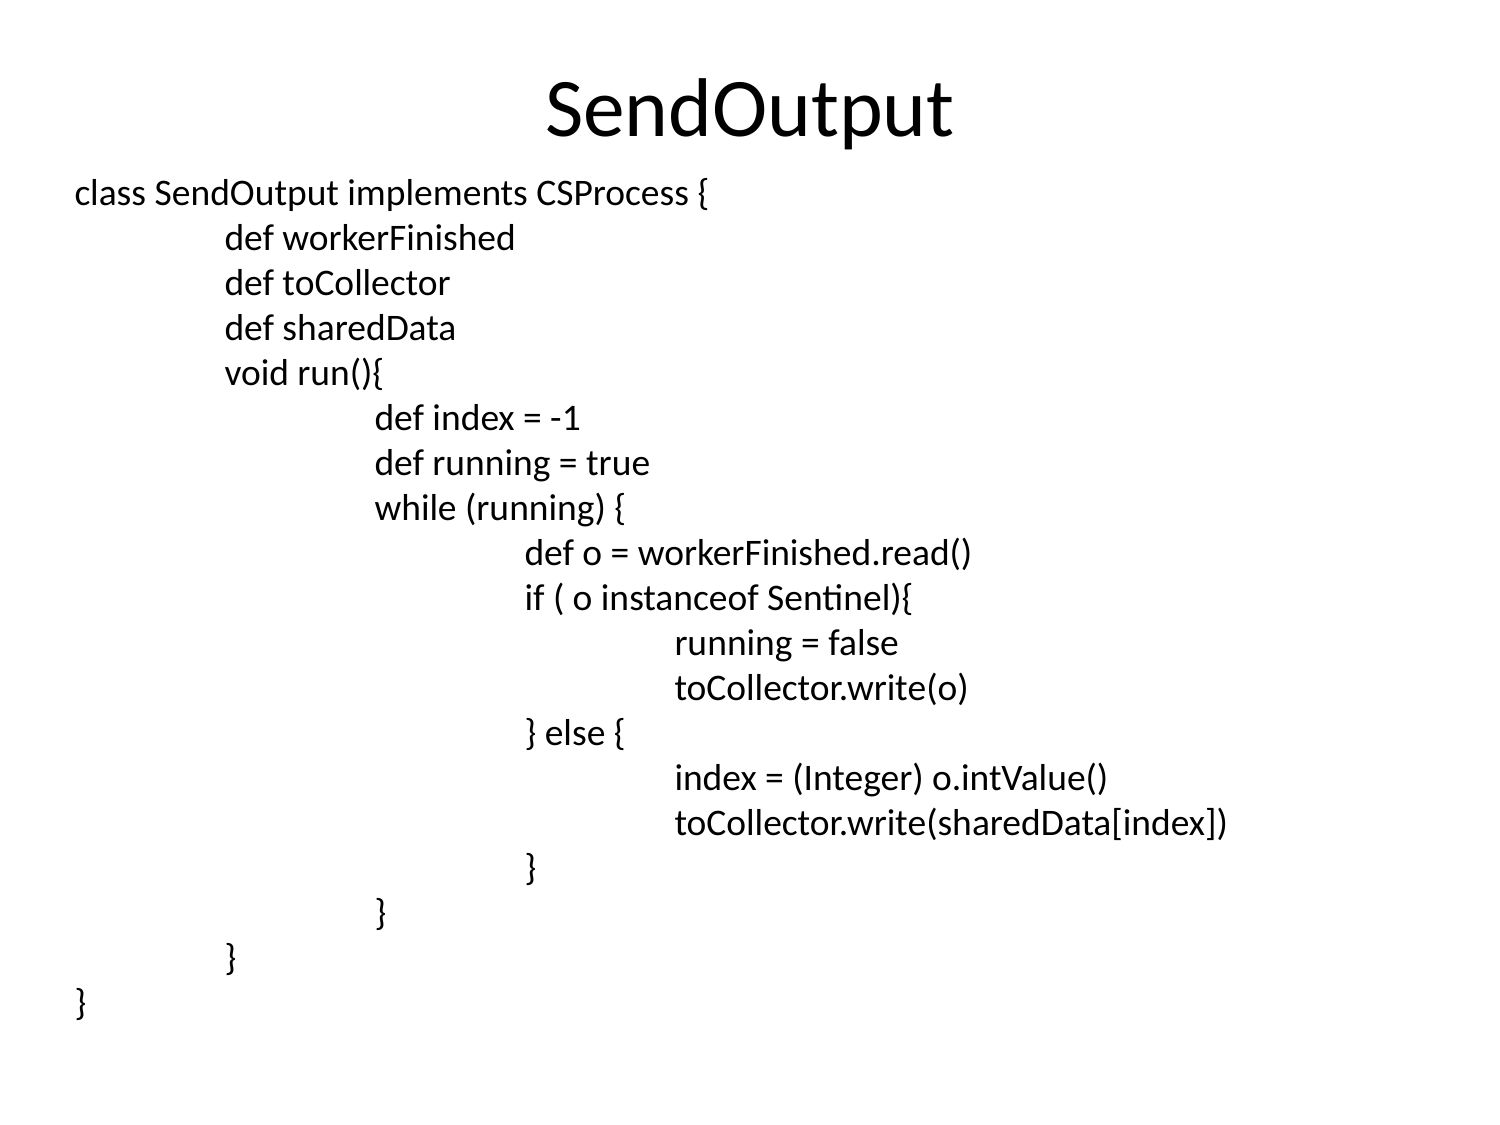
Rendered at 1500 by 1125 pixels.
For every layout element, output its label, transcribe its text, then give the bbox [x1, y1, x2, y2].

text_box class SendOutput implements CSProcess { def workerFinished def toCollector def sharedData void run(){ def index = -1 def running = true while (running) { def o = workerFinished.read() if ( o instanceof Sentinel){ running = false toCollector.write(o) } else { index = (Integer) o.intValue() toCollector.write(sharedData[index]) } } } } [59, 160, 1454, 1031]
title SendOutput [75, 45, 1425, 160]
